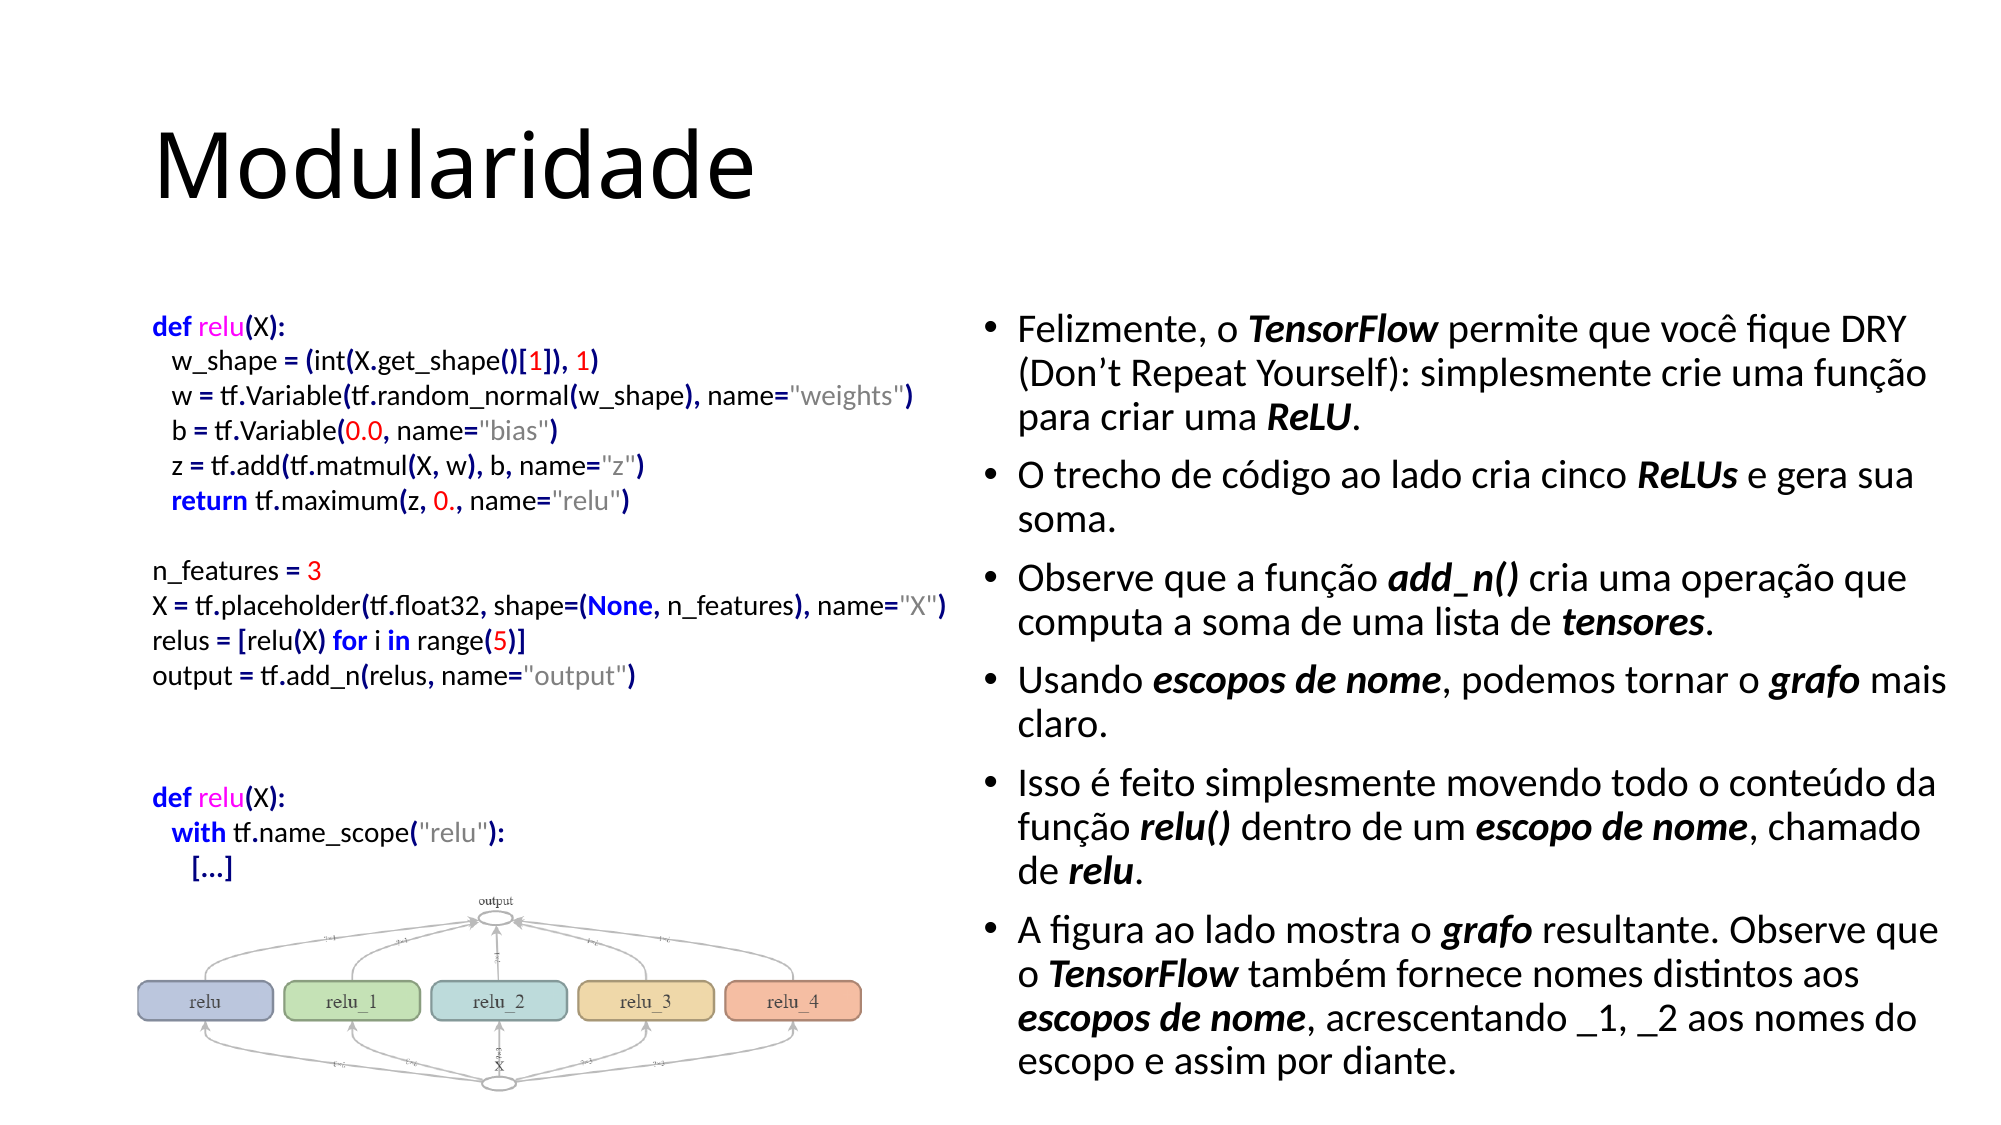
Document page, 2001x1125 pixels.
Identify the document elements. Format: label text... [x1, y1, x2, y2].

picture [137, 892, 863, 1094]
text_box def relu(X): with tf.name_scope("relu"): [...] [137, 771, 1138, 891]
list Felizmente, o TensorFlow permite que você fique DRY (Don’t Repeat Yourself): simplesmente crie uma função para criar uma ReLU. O trecho de código ao lado cria cinco ReLUs e gera sua soma. Observe que a função add_n() cria uma operação que computa a soma de uma lista de tensores. Usando escopos de nome, podemos tornar o grafo mais claro. Isso é feito simplesmente movendo todo o conteúdo da função relu() dentro de um escopo de nome, chamado de relu. A figura ao lado mostra o grafo resultante. Observe que o TensorFlow também fornece nomes distintos aos escopos de nome, acrescentando _1, _2 aos nomes do escopo e assim por diante. [968, 299, 1973, 1094]
title Modularidade [137, 59, 1863, 278]
text_box def relu(X): w_shape = (int(X.get_shape()[1]), 1) w = tf.Variable(tf.random_normal(w_shape), name="weights") b = tf.Variable(0.0, name="bias") z = tf.add(tf.matmul(X, w), b, name="z") return tf.maximum(z, 0., name="relu") n_features = 3 X = tf.placeholder(tf.float32, shape=(None, n_features), name="X") relus = [relu(X) for i in range(5)] output = tf.add_n(relus, name="output") [137, 299, 1001, 699]
